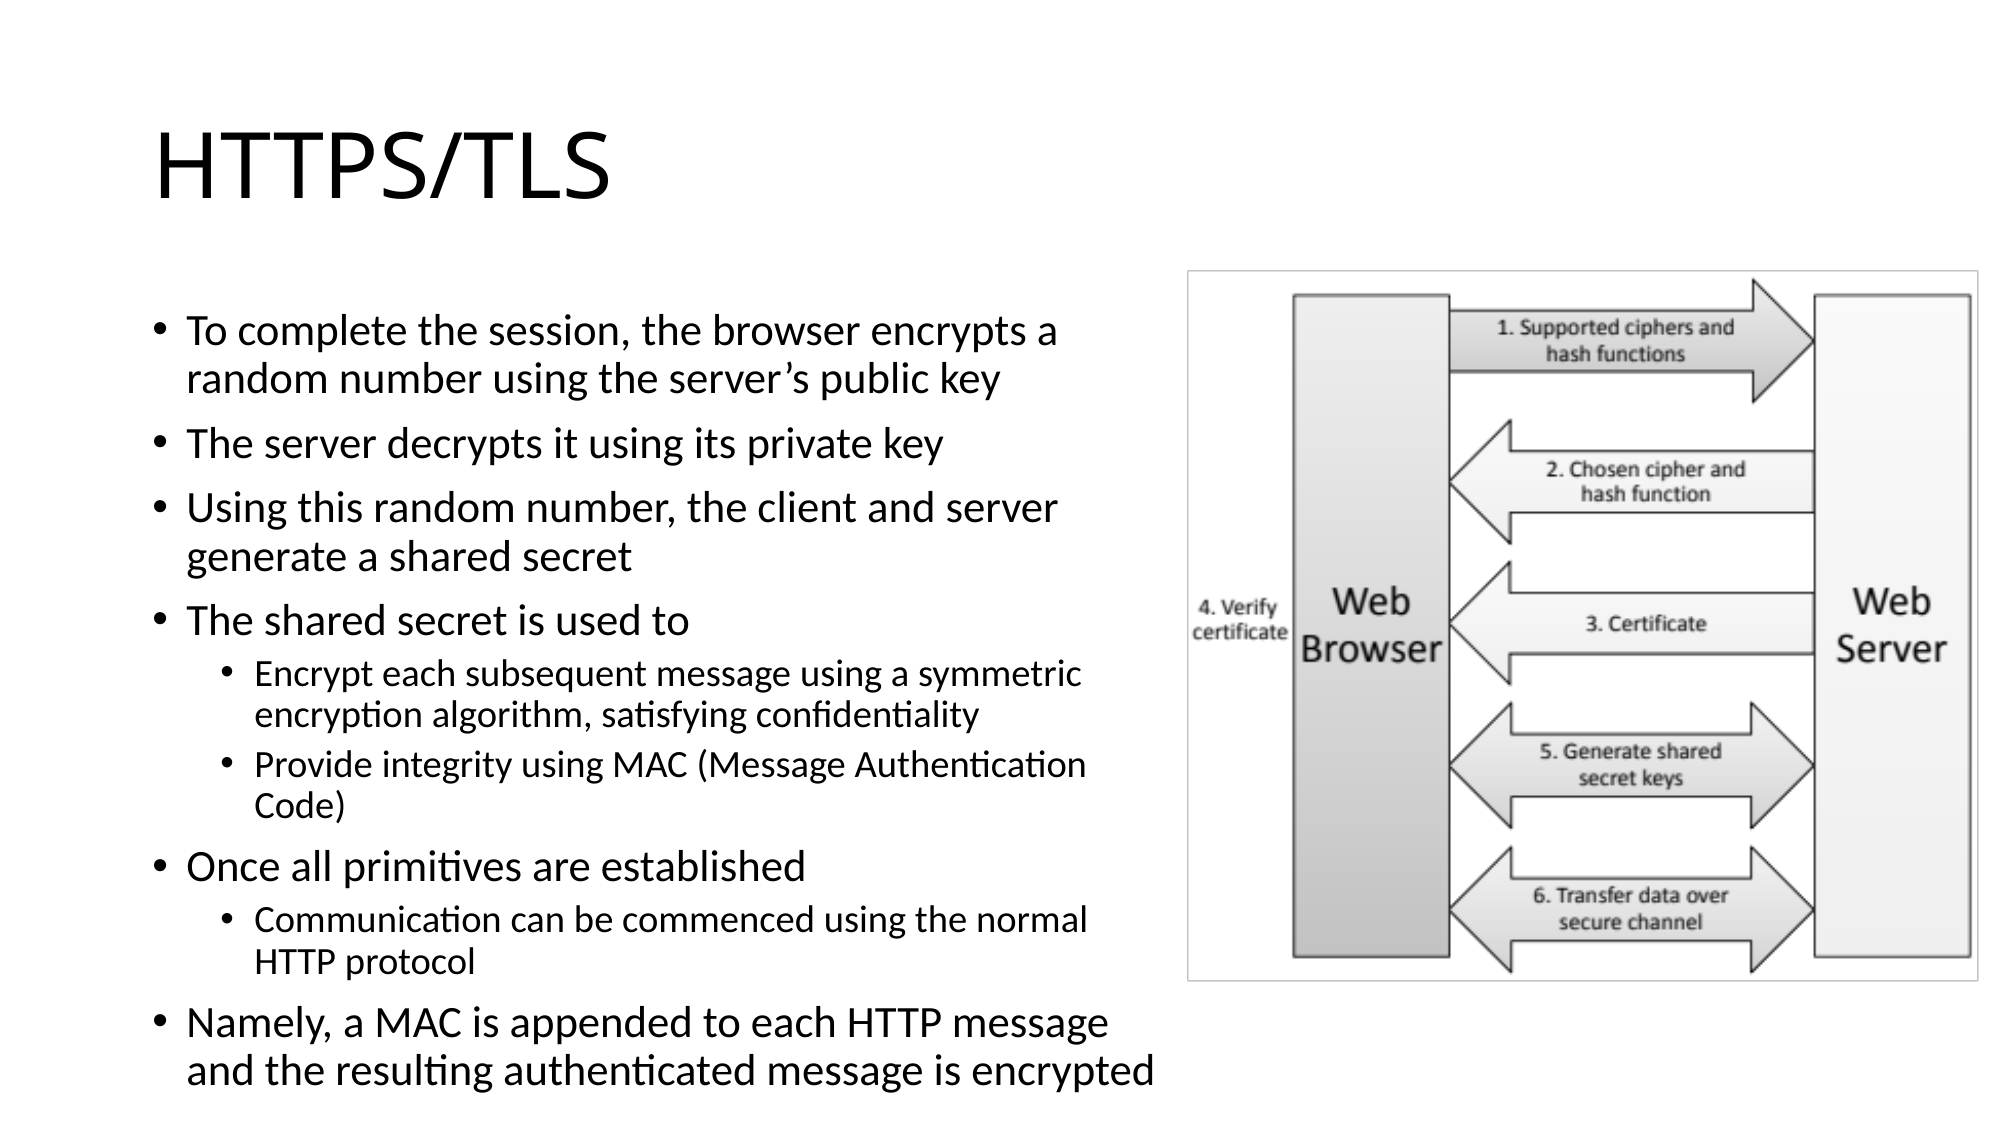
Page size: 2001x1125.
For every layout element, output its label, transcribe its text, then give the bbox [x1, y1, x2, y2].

list To complete the session, the browser encrypts a random number using the server’s public key The server decrypts it using its private key Using this random number, the client and server generate a shared secret The shared secret is used to Encrypt each subsequent message using a symmetric encryption algorithm, satisfying confidentiality Provide integrity using MAC (Message Authentication Code) Once all primitives are established Communication can be commenced using the normal HTTP protocol Namely, a MAC is appended to each HTTP message and the resulting authenticated message is encrypted [137, 299, 1184, 1125]
picture [1178, 261, 1999, 1000]
title HTTPS/TLS [137, 59, 1863, 278]
